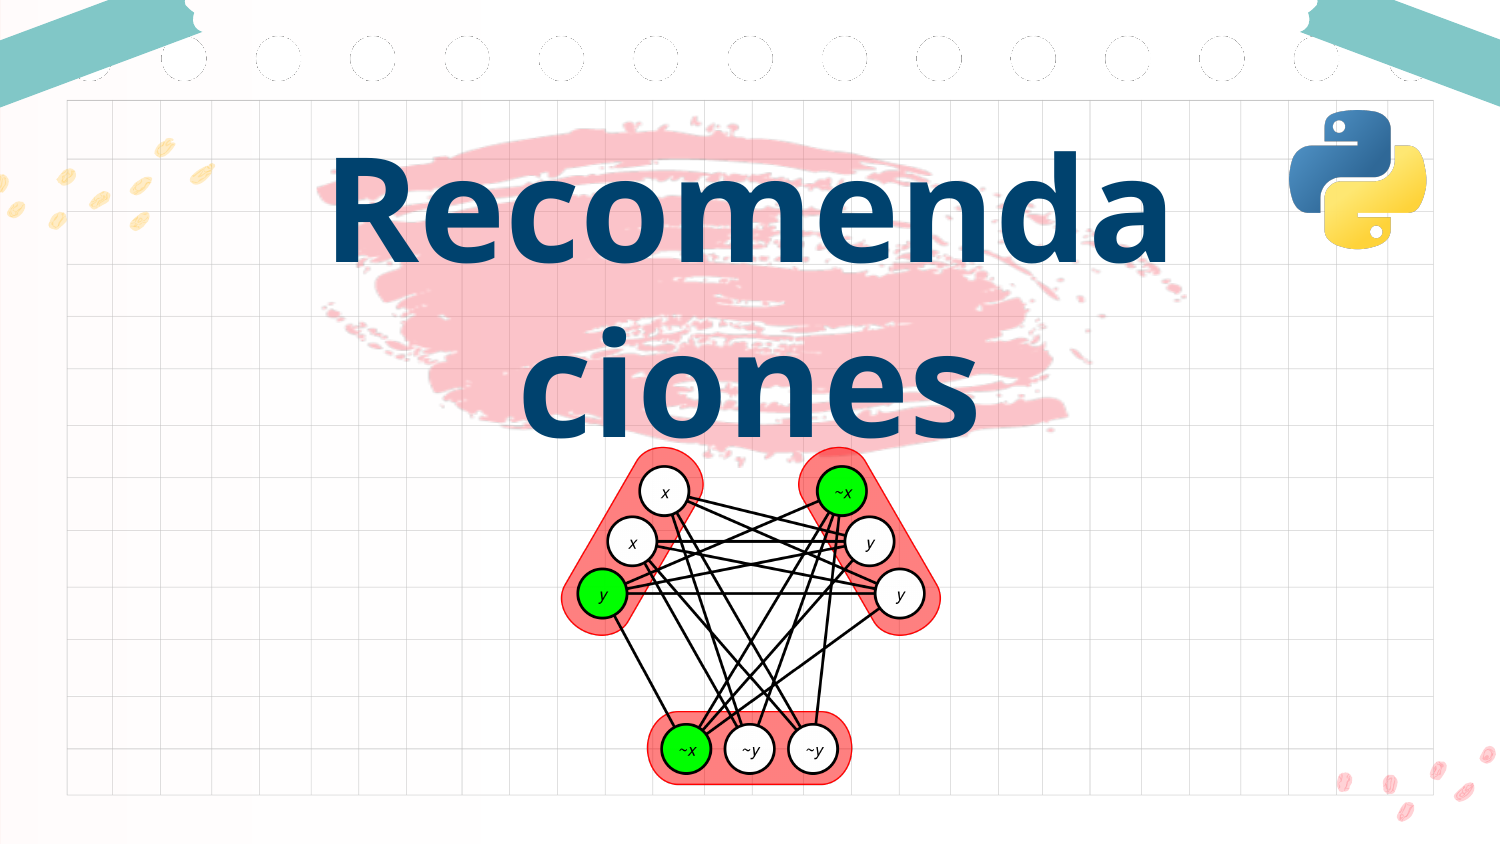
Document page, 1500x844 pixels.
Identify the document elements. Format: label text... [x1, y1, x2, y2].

title Recomendaciones [932, 187, 1212, 396]
picture [0, 0, 1500, 844]
title Recomendaciones [288, 187, 569, 396]
picture [1397, 0, 1500, 39]
picture [0, 0, 105, 40]
